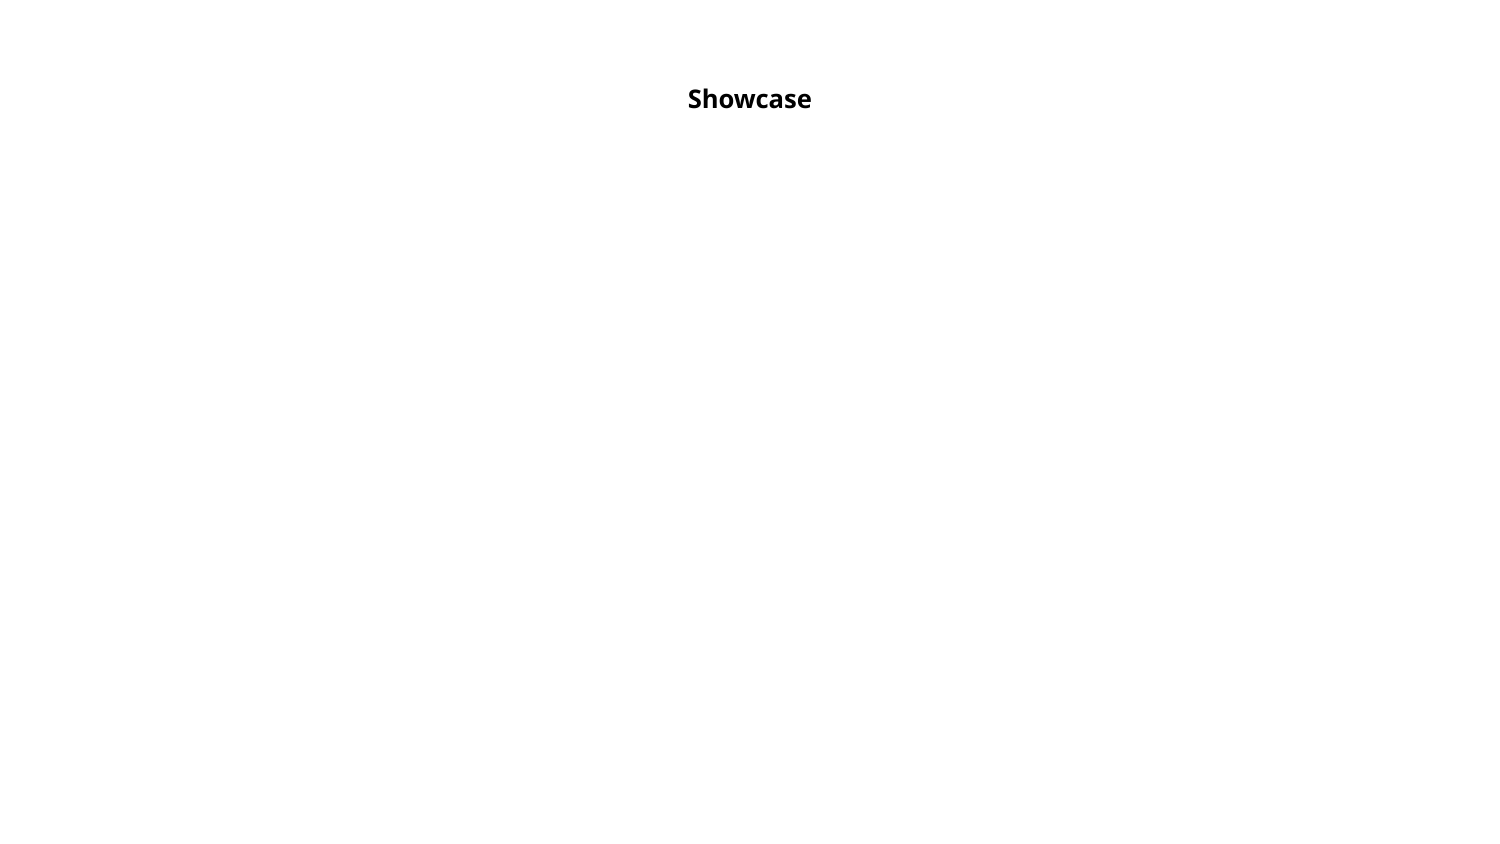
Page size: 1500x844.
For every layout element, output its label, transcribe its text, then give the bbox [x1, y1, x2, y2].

title Showcase [75, 67, 1425, 129]
